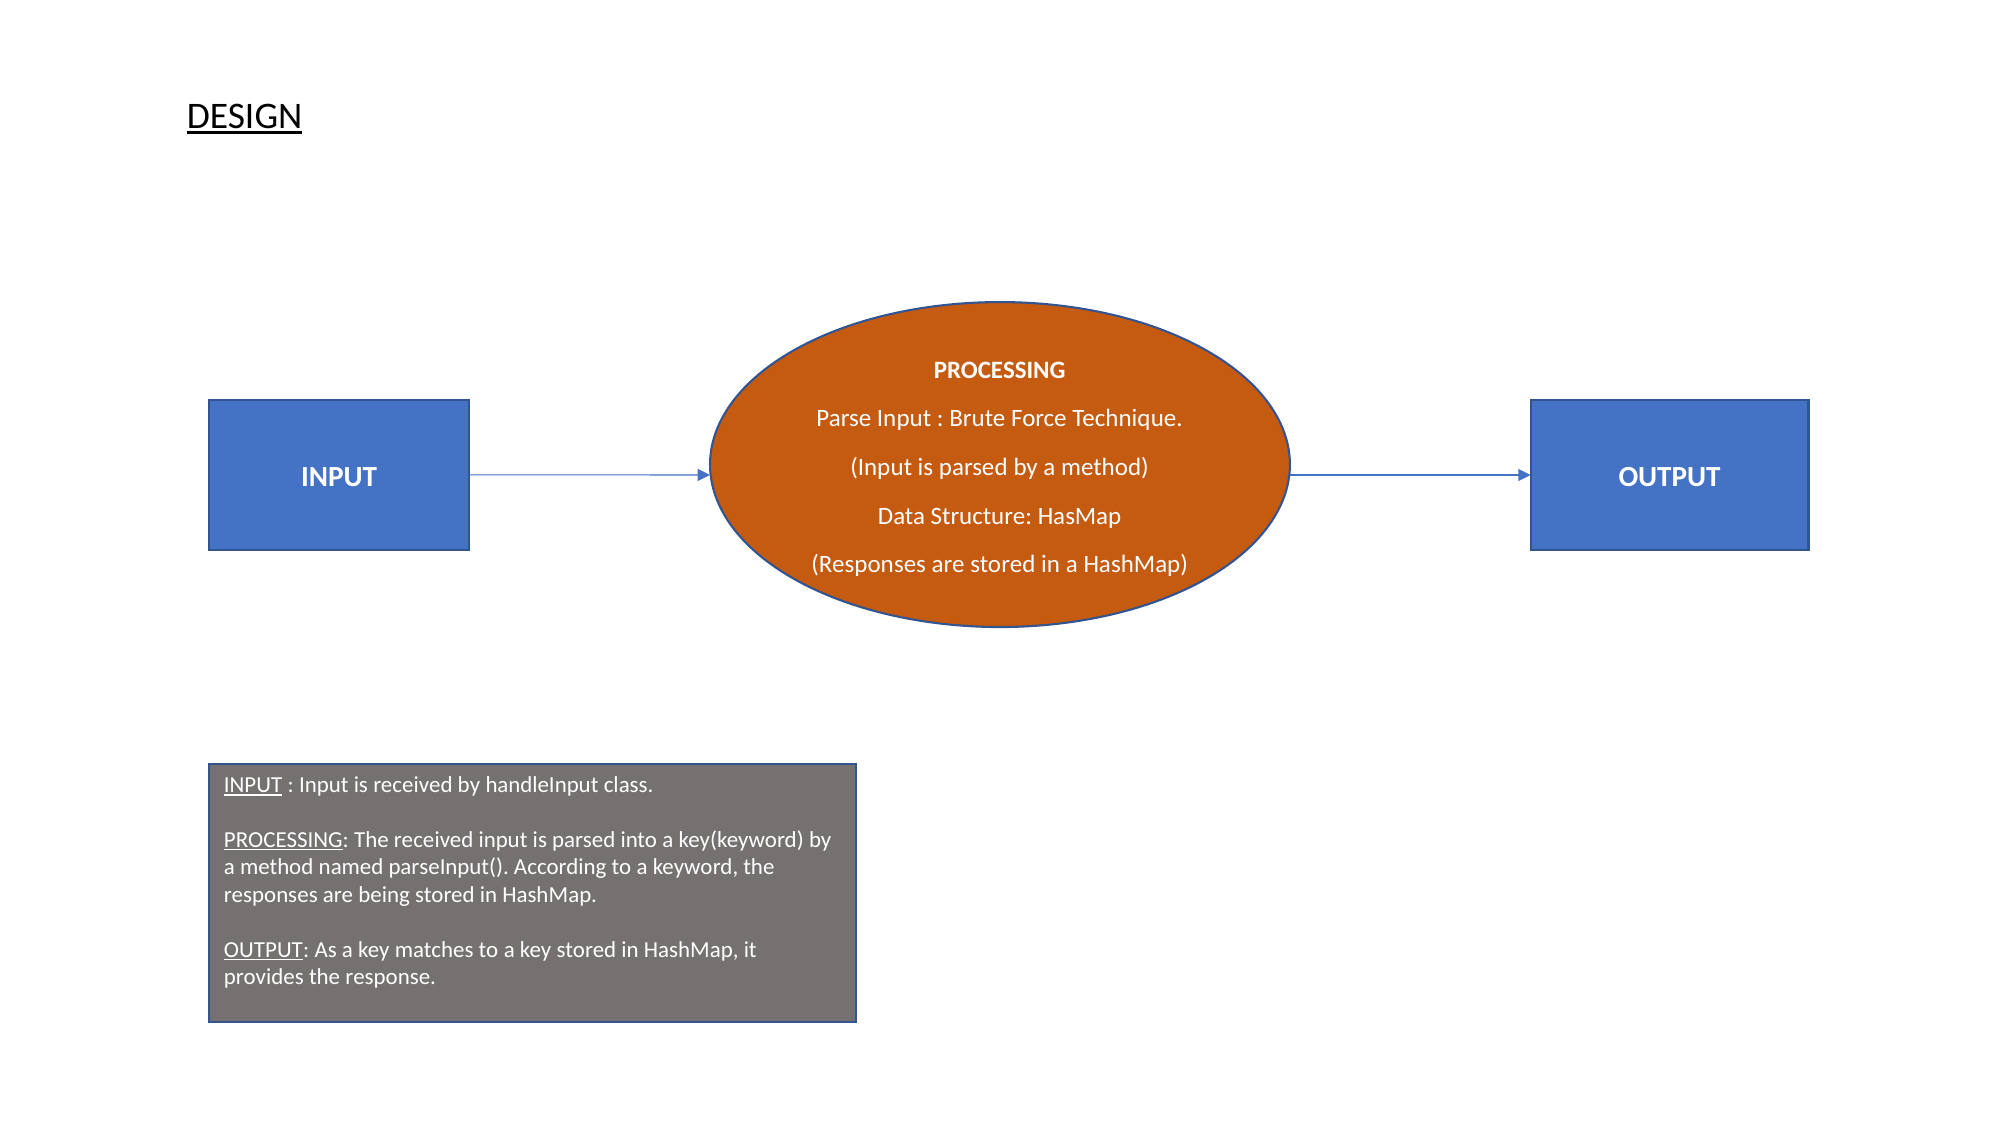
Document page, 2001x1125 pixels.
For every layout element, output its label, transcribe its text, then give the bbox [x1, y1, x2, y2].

text_box DESIGN [172, 83, 562, 144]
text_box INPUT [208, 399, 470, 551]
text_box INPUT : Input is received by handleInput class. PROCESSING: The received input is parsed into a key(keyword) by a method named parseInput(). According to a keyword, the responses are being stored in HashMap. OUTPUT: As a key matches to a key stored in HashMap, it provides the response. [208, 763, 857, 1023]
text_box PROCESSING Parse Input : Brute Force Technique. (Input is parsed by a method) Data Structure: HasMap (Responses are stored in a HashMap) [708, 301, 1291, 629]
text_box OUTPUT [1530, 399, 1810, 551]
